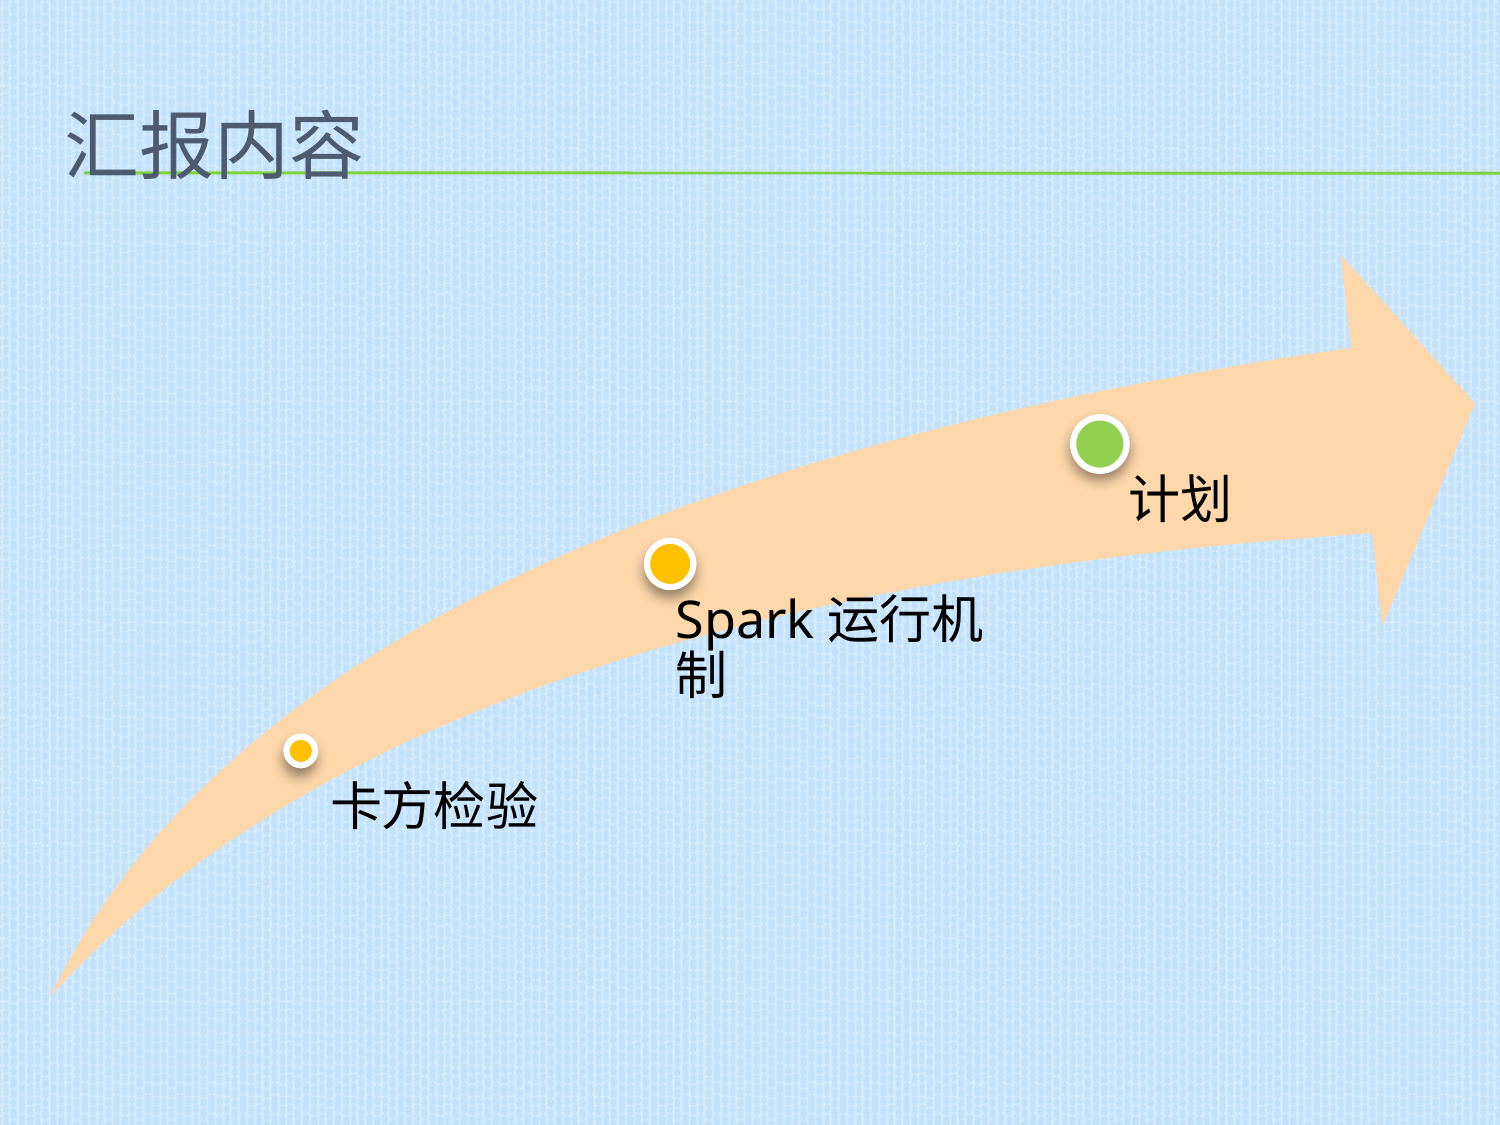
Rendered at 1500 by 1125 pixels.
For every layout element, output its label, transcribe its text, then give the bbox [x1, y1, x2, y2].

title 汇报内容 [50, 75, 1475, 213]
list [49, 254, 1476, 998]
